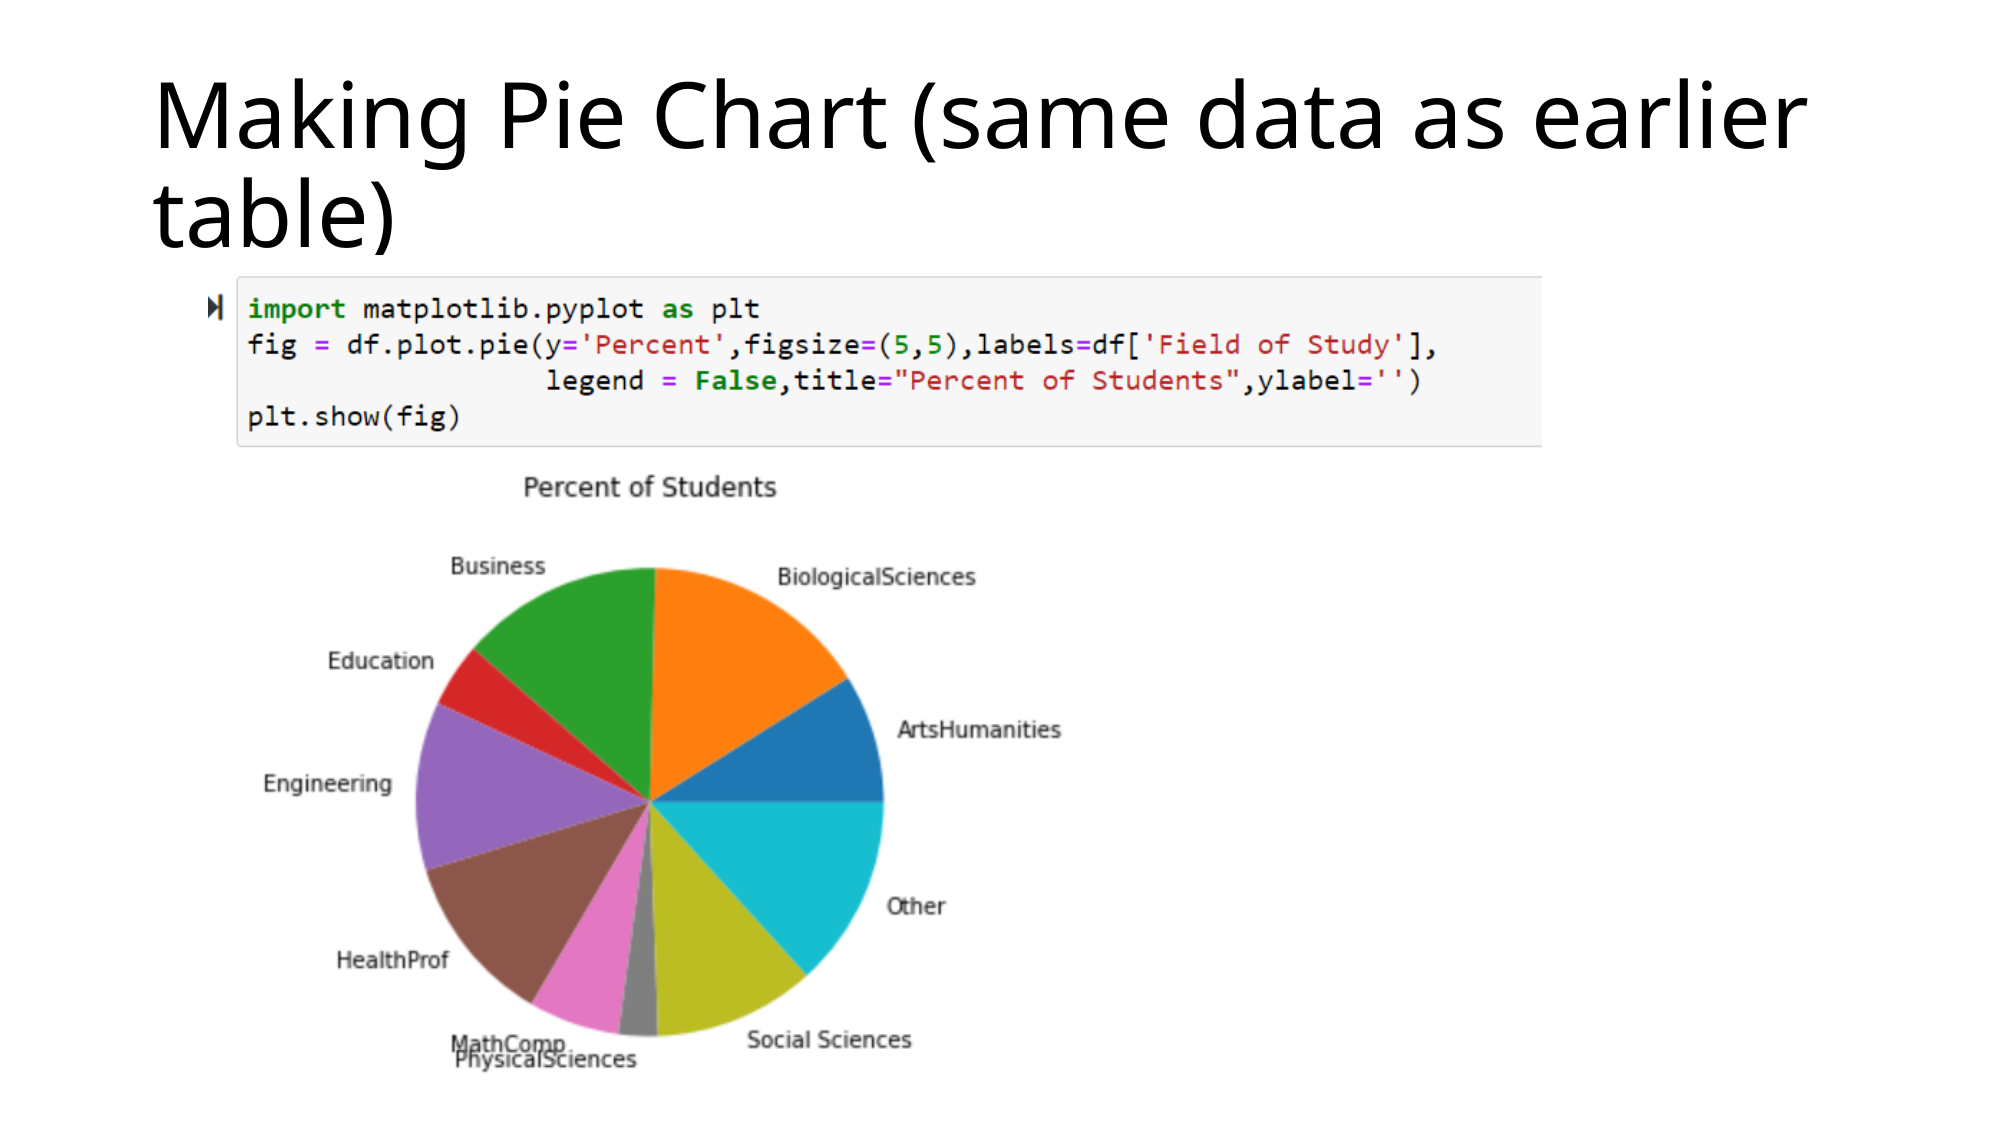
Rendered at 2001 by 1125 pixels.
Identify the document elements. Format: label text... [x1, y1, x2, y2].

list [208, 255, 1542, 1125]
title Making Pie Chart (same data as earlier table) [137, 59, 1863, 278]
